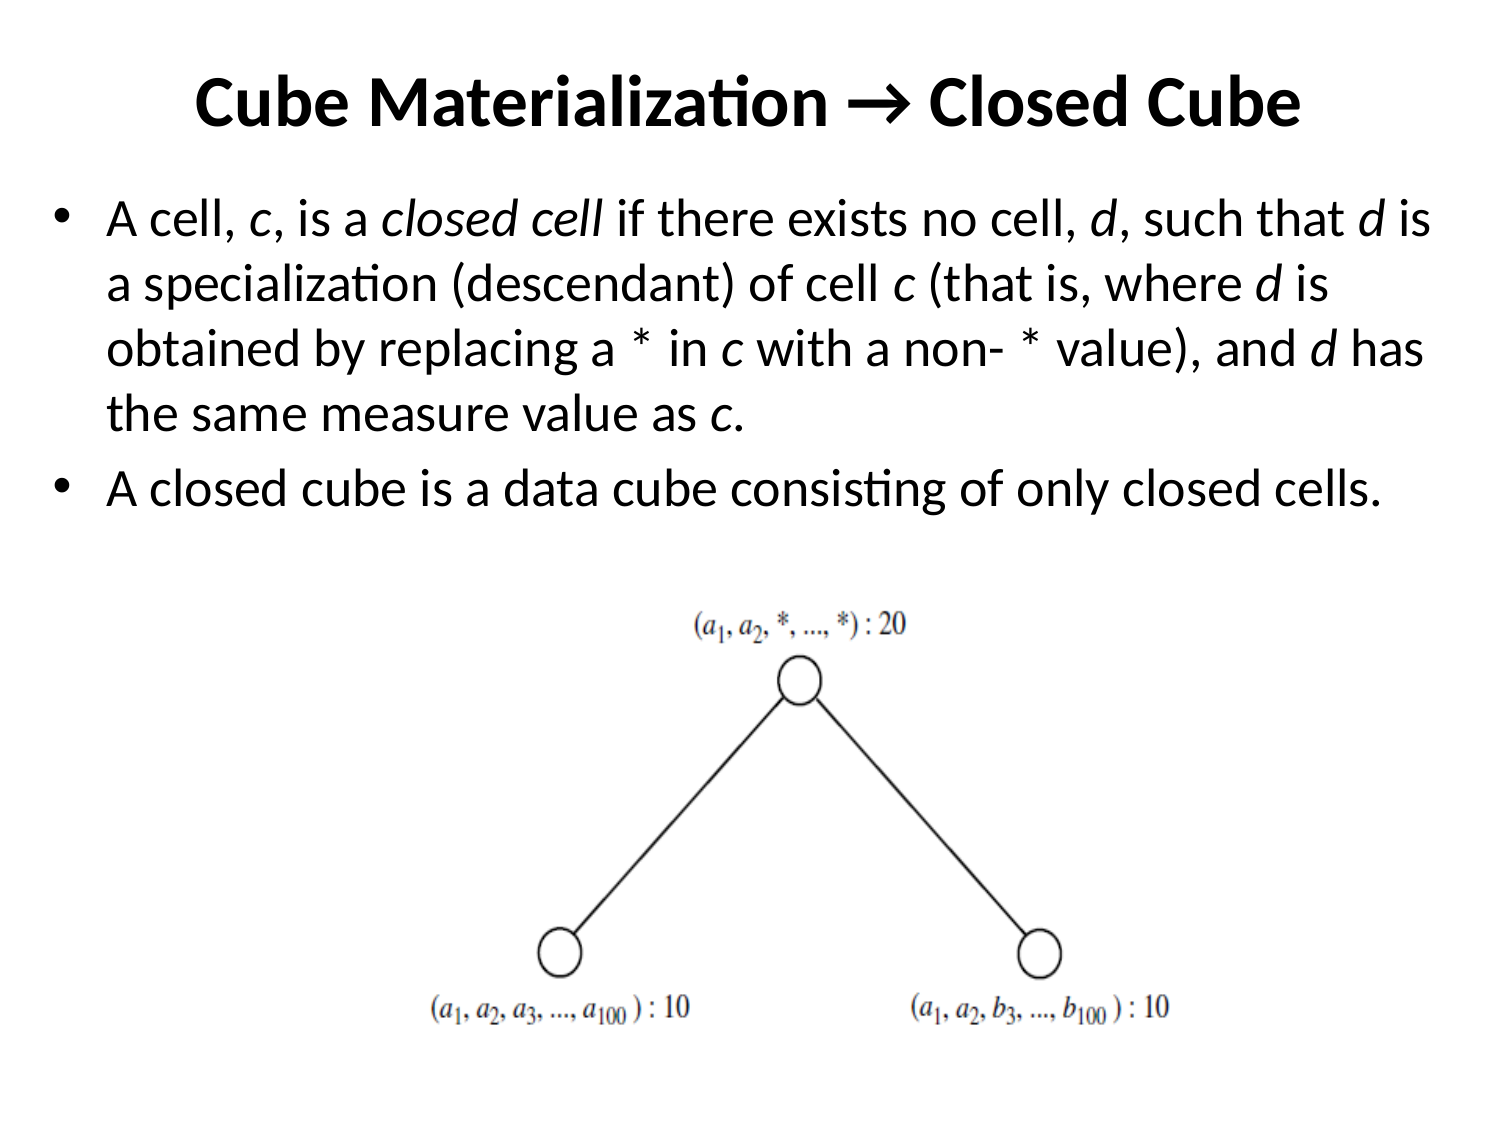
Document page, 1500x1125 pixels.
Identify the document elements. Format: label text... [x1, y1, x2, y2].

title Cube Materialization → Closed Cube [75, 45, 1425, 150]
picture [335, 537, 1185, 1065]
list A cell, c, is a closed cell if there exists no cell, d, such that d is a specialization (descendant) of cell c (that is, where d is obtained by replacing a * in c with a non- * value), and d has the same measure value as c. A closed cube is a data cube consisting of only closed cells. [37, 174, 1475, 575]
